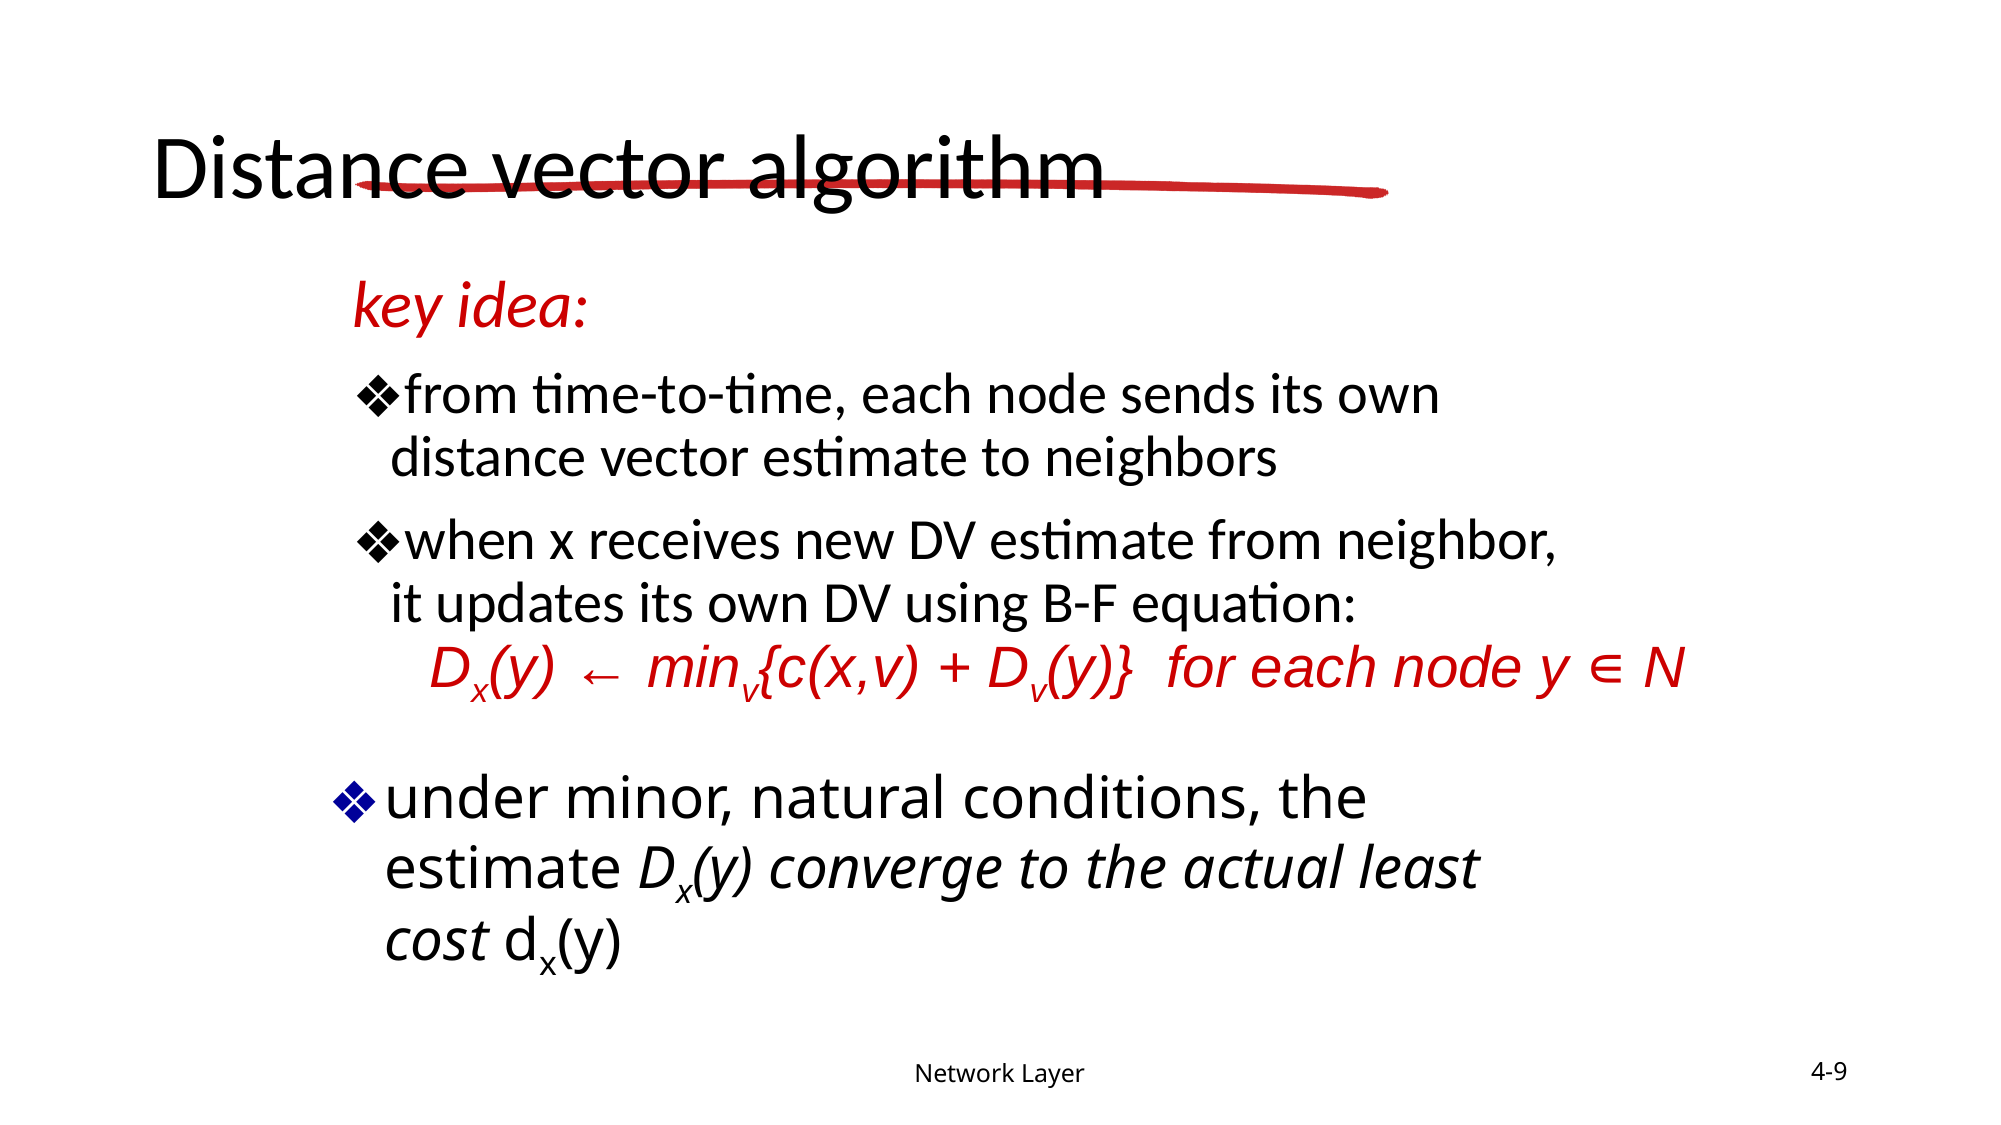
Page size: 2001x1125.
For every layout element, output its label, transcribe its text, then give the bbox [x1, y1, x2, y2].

footer Network Layer [662, 1042, 1338, 1103]
picture [350, 174, 1401, 204]
list key idea: from time-to-time, each node sends its own distance vector estimate to neighbors when x receives new DV estimate from neighbor, it updates its own DV using B-F equation: [337, 278, 1613, 659]
slide_number 4-9 [1412, 1042, 1863, 1103]
text_box under minor, natural conditions, the estimate Dx(y) converge to the actual least cost dx(y) [313, 761, 1589, 1008]
title Distance vector algorithm [137, 59, 1863, 278]
text_box Dx(y) ← minv{c(x,v) + Dv(y)} for each node y ∊ N [414, 626, 1712, 713]
